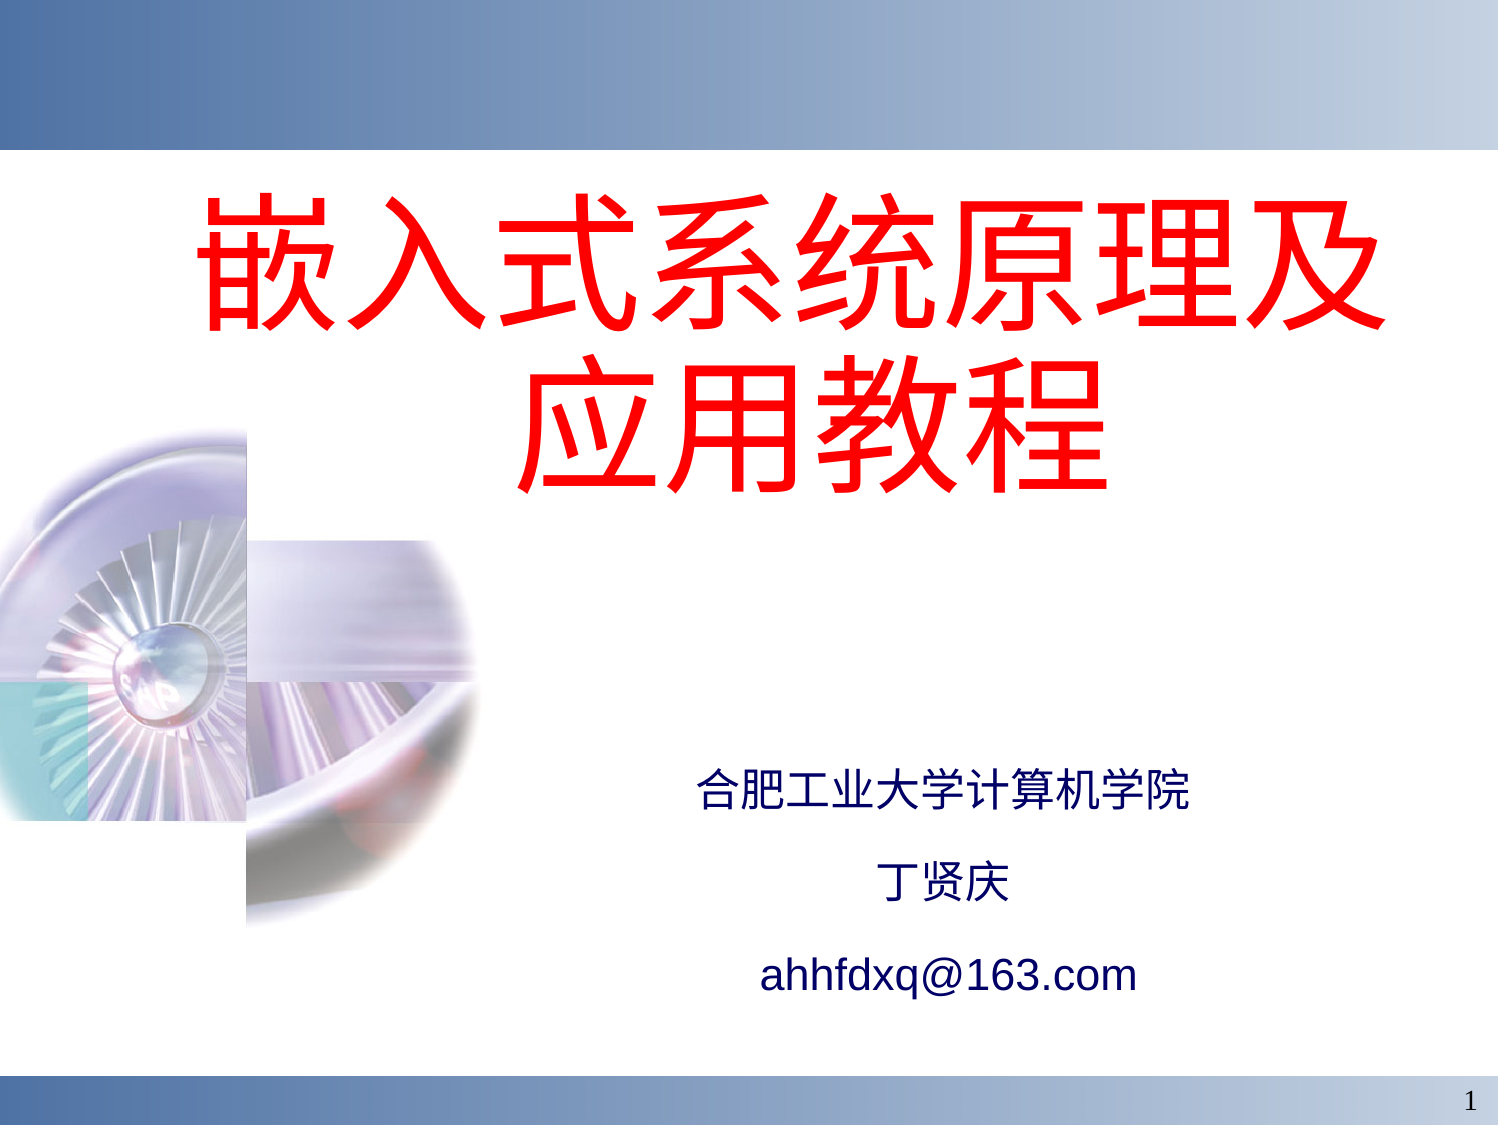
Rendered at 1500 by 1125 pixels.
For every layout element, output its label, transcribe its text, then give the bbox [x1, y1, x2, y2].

subtitle 合肥工业大学计算机学院 丁贤庆 ahhfdxq@163.com [417, 716, 1468, 1012]
picture [0, 1076, 1500, 1125]
text_box 嵌入式系统原理及应用教程 [112, 183, 1471, 408]
picture [0, 417, 494, 942]
picture [0, 1, 1500, 150]
